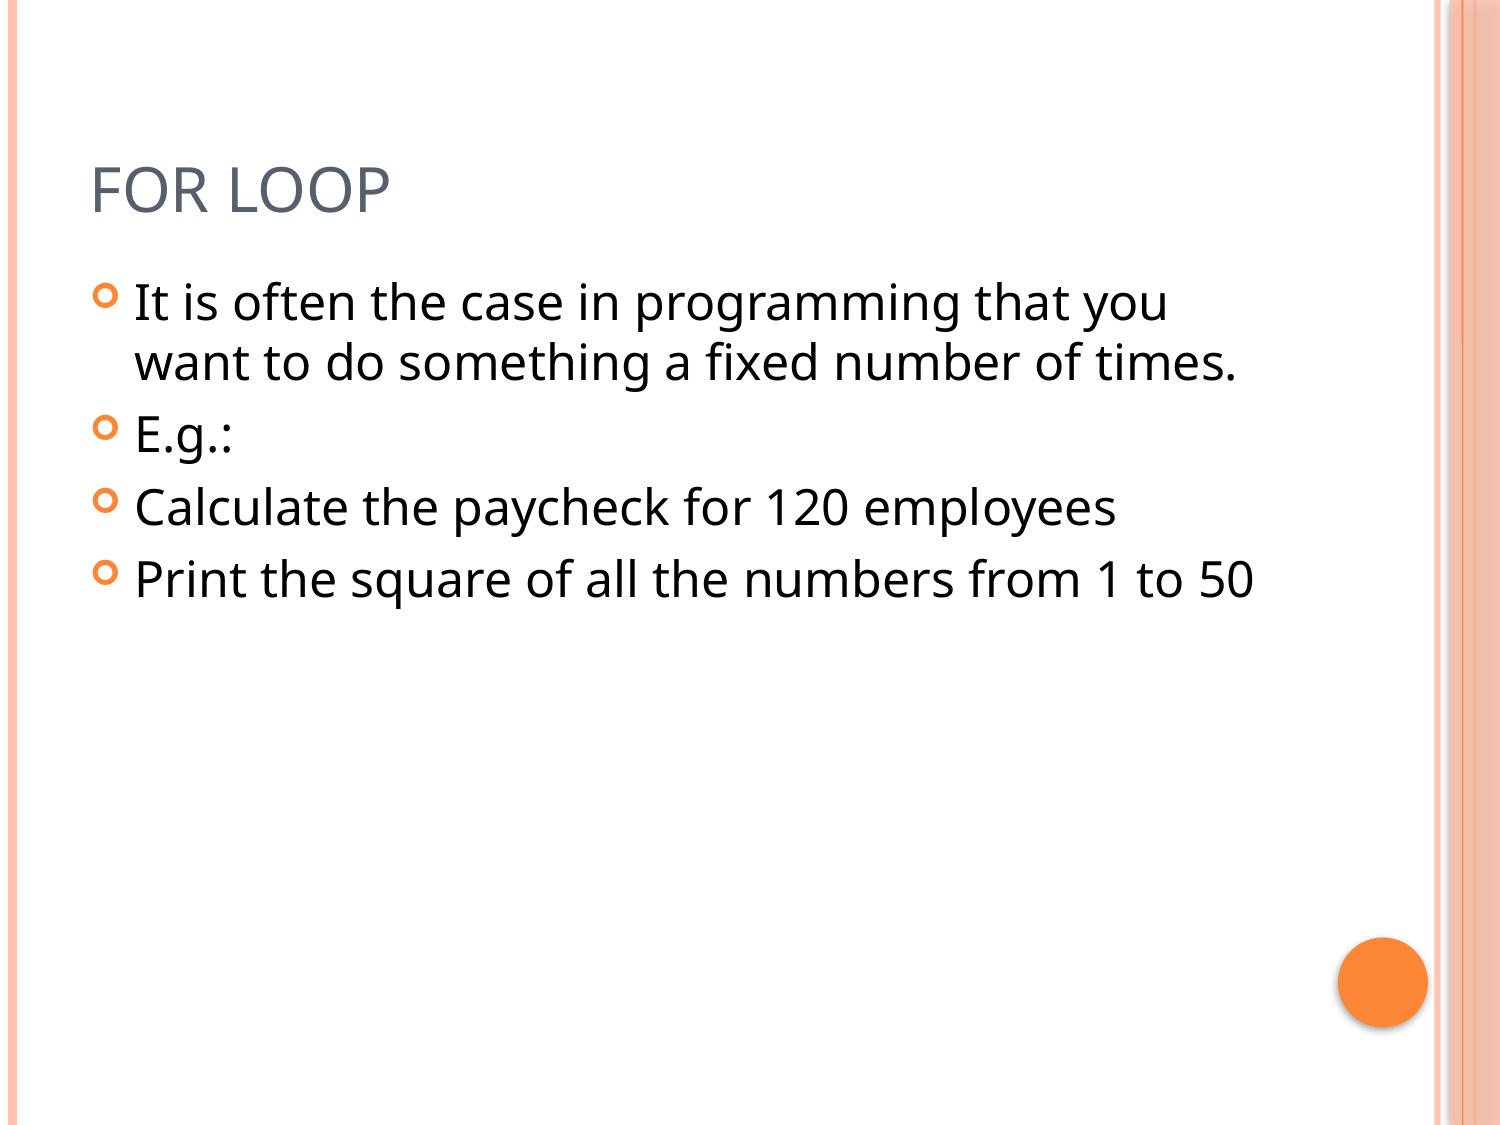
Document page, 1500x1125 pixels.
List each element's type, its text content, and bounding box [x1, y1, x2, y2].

title For loop [75, 45, 1300, 233]
list It is often the case in programming that you want to do something a fixed number of times. E.g.: Calculate the paycheck for 120 employees Print the square of all the numbers from 1 to 50 [75, 262, 1300, 1062]
